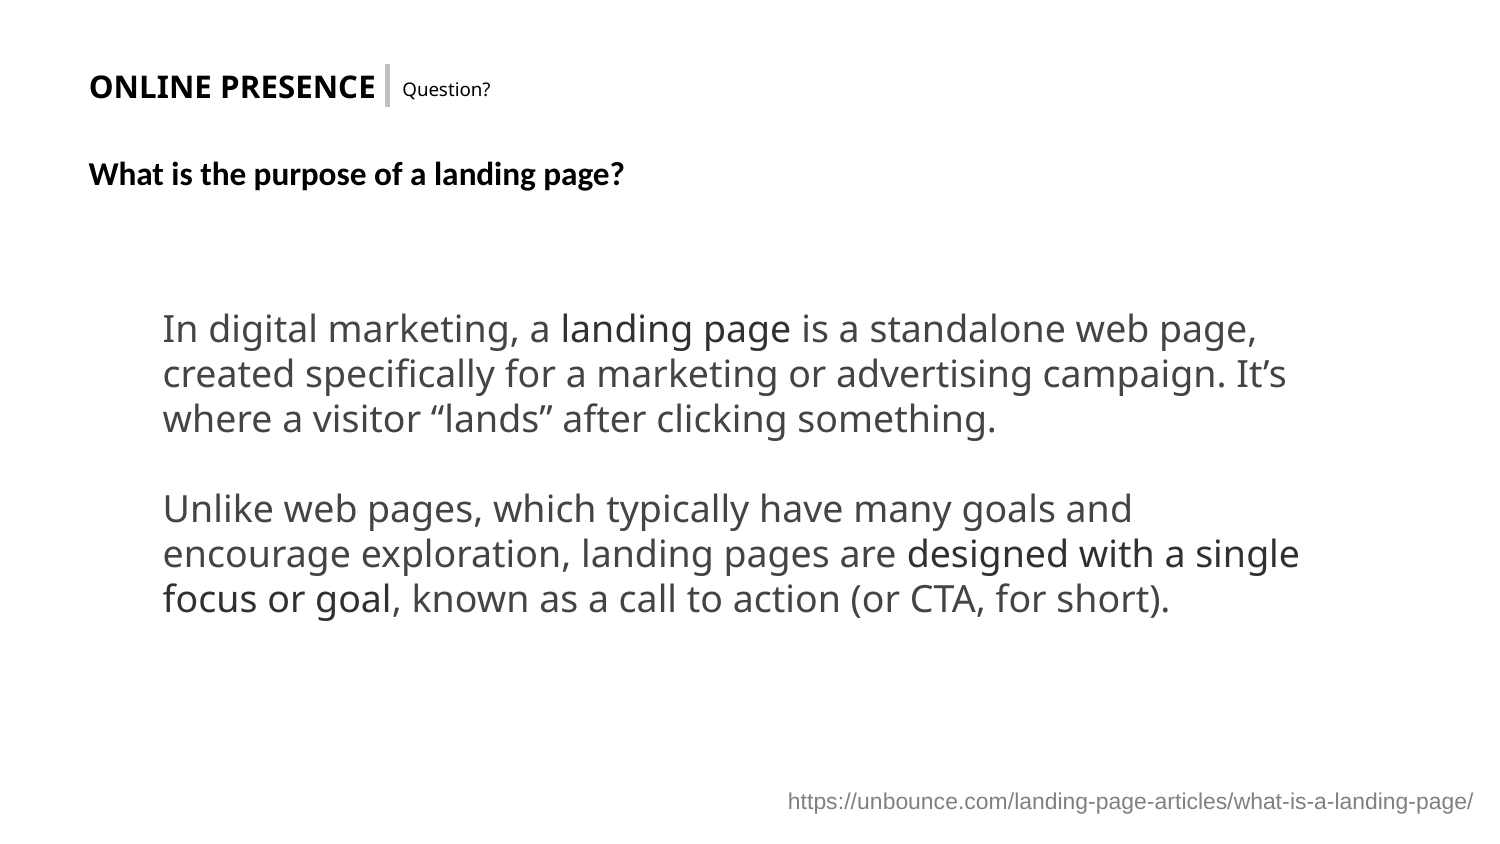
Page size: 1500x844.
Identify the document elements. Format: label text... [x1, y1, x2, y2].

text_box Question? [387, 64, 1280, 114]
text_box https://unbounce.com/landing-page-articles/what-is-a-landing-page/ [773, 779, 1500, 822]
text_box ONLINE PRESENCE [73, 51, 411, 126]
text_box What is the purpose of a landing page? [73, 144, 1397, 200]
text_box In digital marketing, a landing page is a standalone web page, created specifically for a marketing or advertising campaign. It’s where a visitor “lands” after clicking something. Unlike web pages, which typically have many goals and encourage exploration, landing pages are designed with a single focus or goal, known as a call to action (or CTA, for short). [147, 297, 1323, 628]
